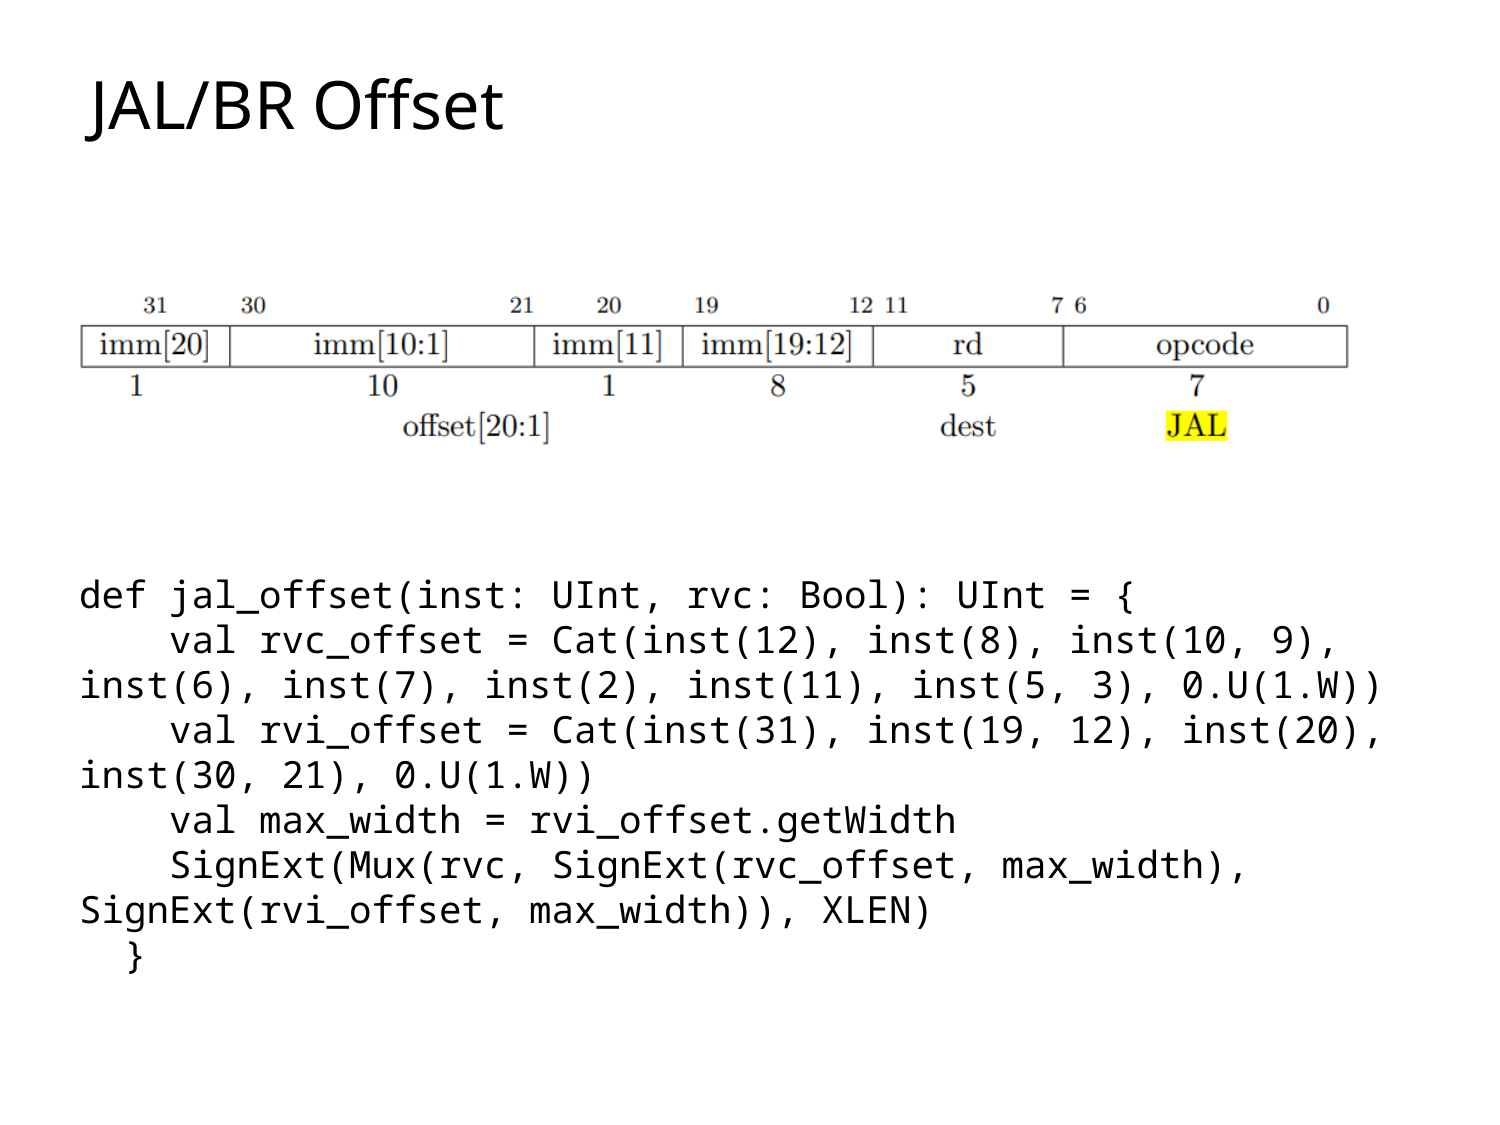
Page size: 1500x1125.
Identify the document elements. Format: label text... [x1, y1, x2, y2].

text_box def jal_offset(inst: UInt, rvc: Bool): UInt = { val rvc_offset = Cat(inst(12), inst(8), inst(10, 9), inst(6), inst(7), inst(2), inst(11), inst(5, 3), 0.U(1.W)) val rvi_offset = Cat(inst(31), inst(19, 12), inst(20), inst(30, 21), 0.U(1.W)) val max_width = rvi_offset.getWidth SignExt(Mux(rvc, SignExt(rvc_offset, max_width), SignExt(rvi_offset, max_width)), XLEN) } [64, 563, 1474, 984]
title JAL/BR Offset [75, 45, 1425, 161]
picture [64, 255, 1365, 470]
